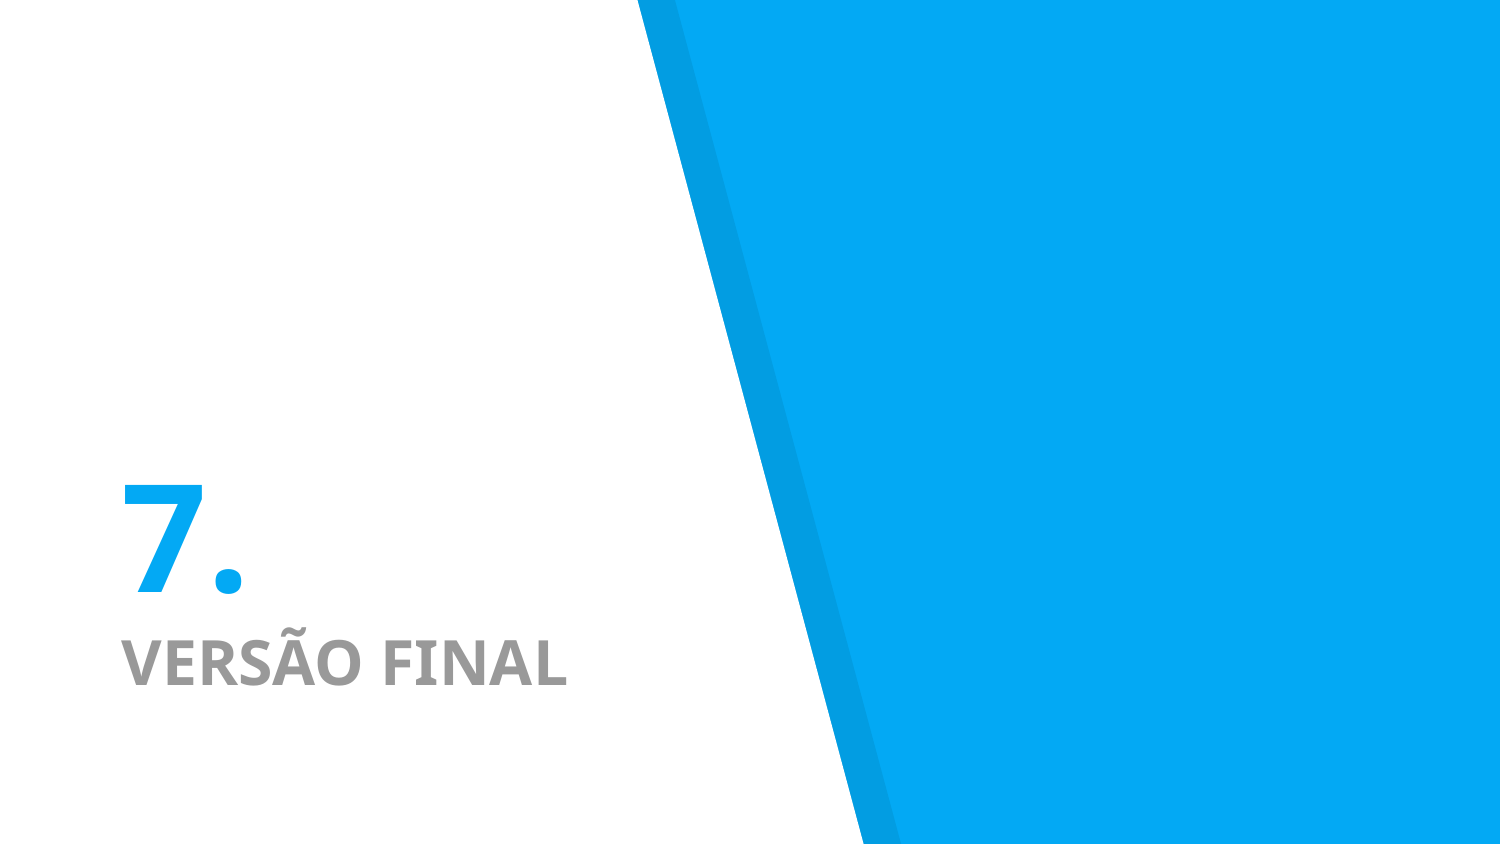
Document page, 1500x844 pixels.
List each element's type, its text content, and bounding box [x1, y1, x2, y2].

title 7. VERSÃO FINAL [106, 222, 685, 713]
